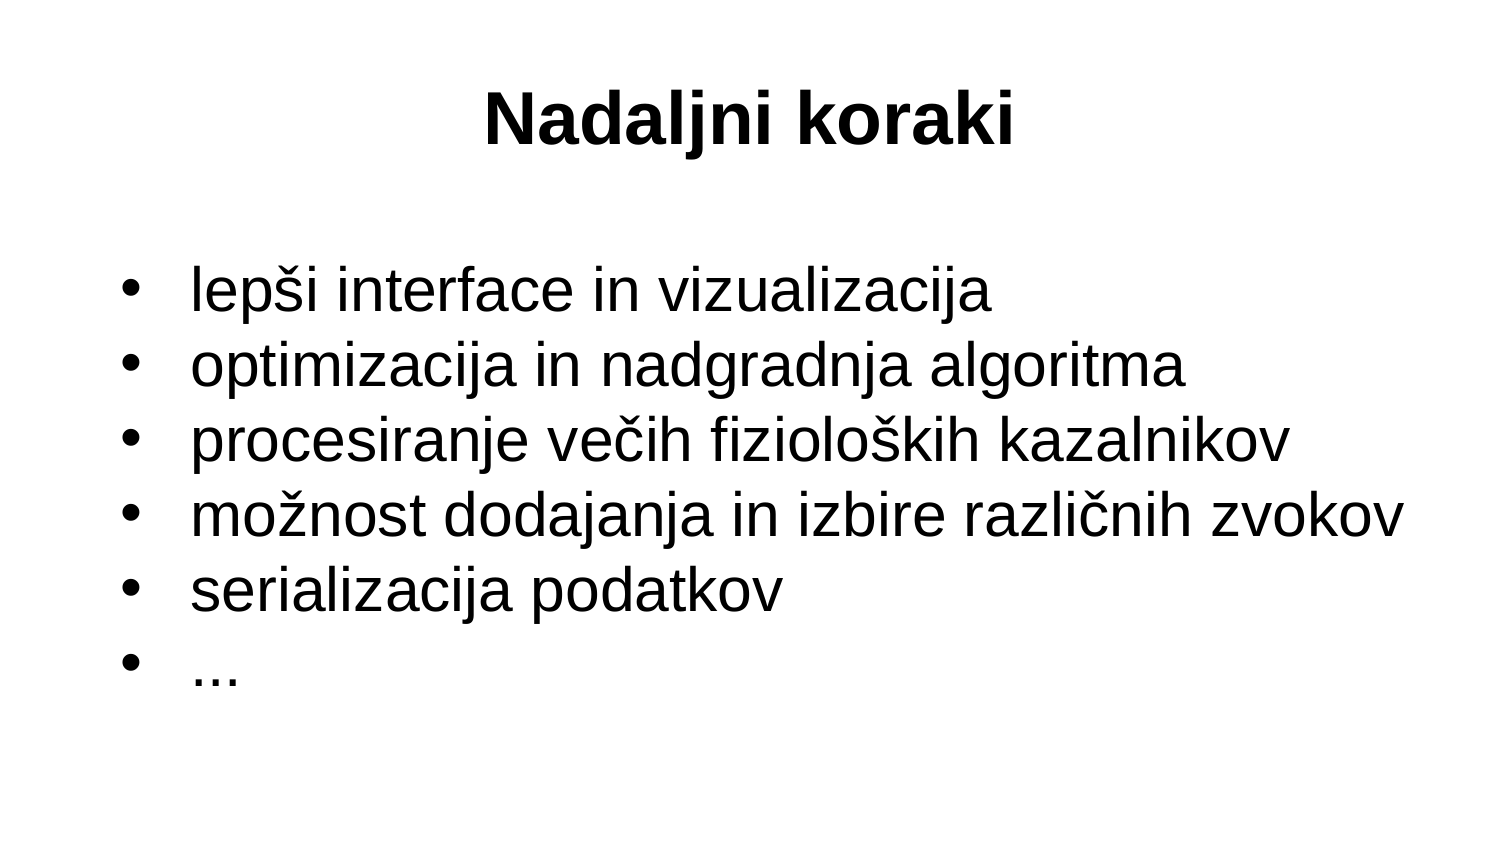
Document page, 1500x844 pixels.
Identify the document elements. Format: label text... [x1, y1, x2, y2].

list lepši interface in vizualizacija optimizacija in nadgradnja algoritma procesiranje večih fizioloških kazalnikov možnost dodajanja in izbire različnih zvokov serializacija podatkov ... [87, 234, 1425, 808]
title Nadaljni koraki [75, 33, 1425, 175]
